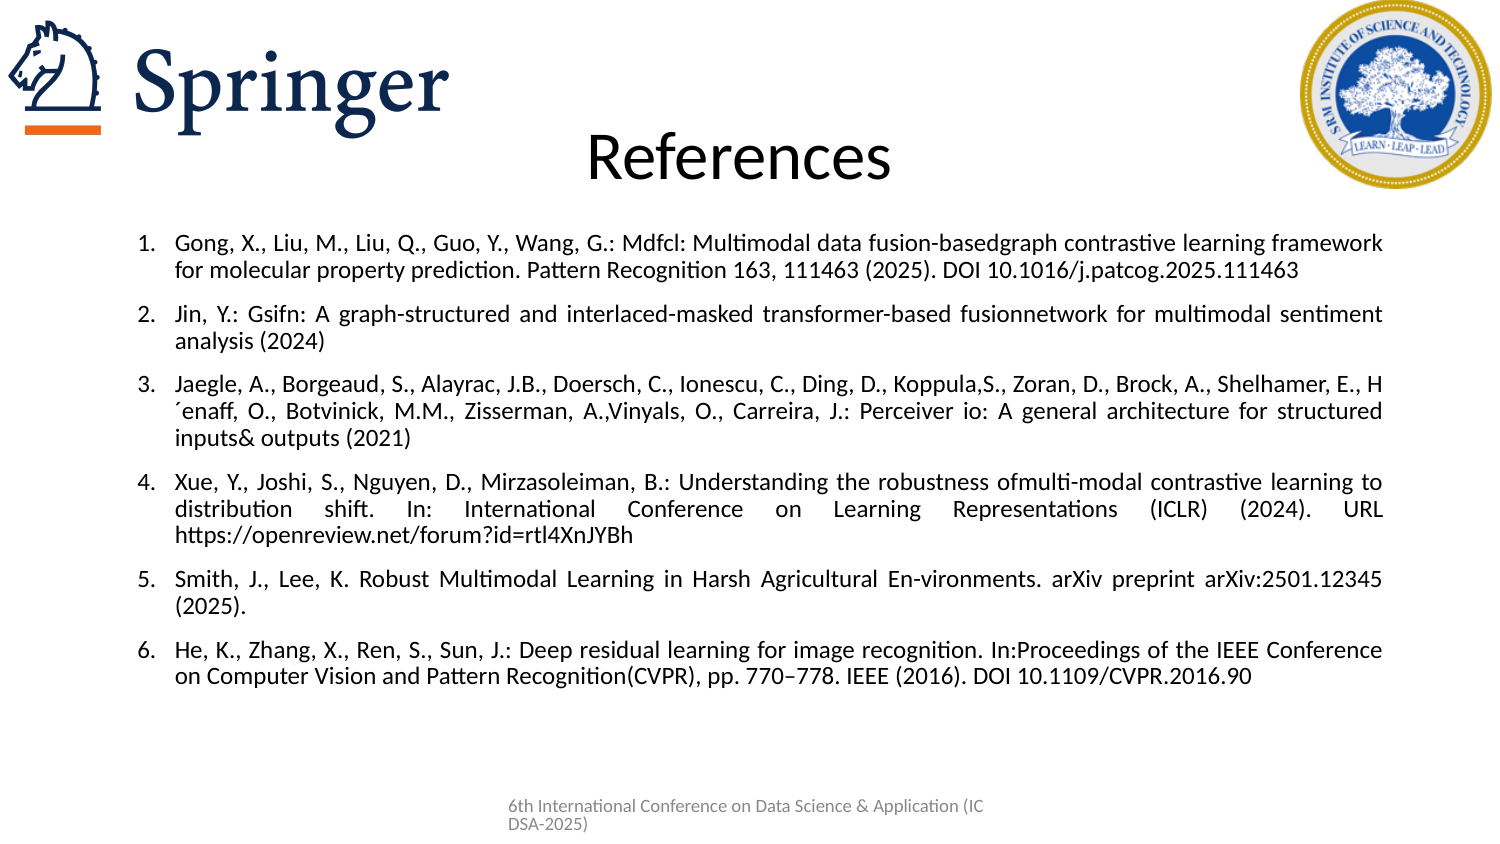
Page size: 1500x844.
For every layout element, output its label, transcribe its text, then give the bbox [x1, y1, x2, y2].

picture [0, 12, 472, 147]
title References [574, 90, 925, 224]
list Gong, X., Liu, M., Liu, Q., Guo, Y., Wang, G.: Mdfcl: Multimodal data fusion-basedgraph contrastive learning framework for molecular property prediction. Pattern Recognition 163, 111463 (2025). DOI 10.1016/j.patcog.2025.111463 Jin, Y.: Gsifn: A graph-structured and interlaced-masked transformer-based fusionnetwork for multimodal sentiment analysis (2024) Jaegle, A., Borgeaud, S., Alayrac, J.B., Doersch, C., Ionescu, C., Ding, D., Koppula,S., Zoran, D., Brock, A., Shelhamer, E., H´enaff, O., Botvinick, M.M., Zisserman, A.,Vinyals, O., Carreira, J.: Perceiver io: A general architecture for structured inputs& outputs (2021) Xue, Y., Joshi, S., Nguyen, D., Mirzasoleiman, B.: Understanding the robustness ofmulti-modal contrastive learning to distribution shift. In: International Conference on Learning Representations (ICLR) (2024). URL https://openreview.net/forum?id=rtl4XnJYBh Smith, J., Lee, K. Robust Multimodal Learning in Harsh Agricultural En-vironments. arXiv preprint arXiv:2501.12345 (2025). He, K., Zhang, X., Ren, S., Sun, J.: Deep residual learning for image recognition. In:Proceedings of the IEEE Conference on Computer Vision and Pattern Recognition(CVPR), pp. 770–778. IEEE (2016). DOI 10.1109/CVPR.2016.90 [103, 224, 1397, 760]
footer 6th International Conference on Data Science & Application (ICDSA-2025) [496, 782, 1004, 827]
picture [1300, 0, 1492, 190]
